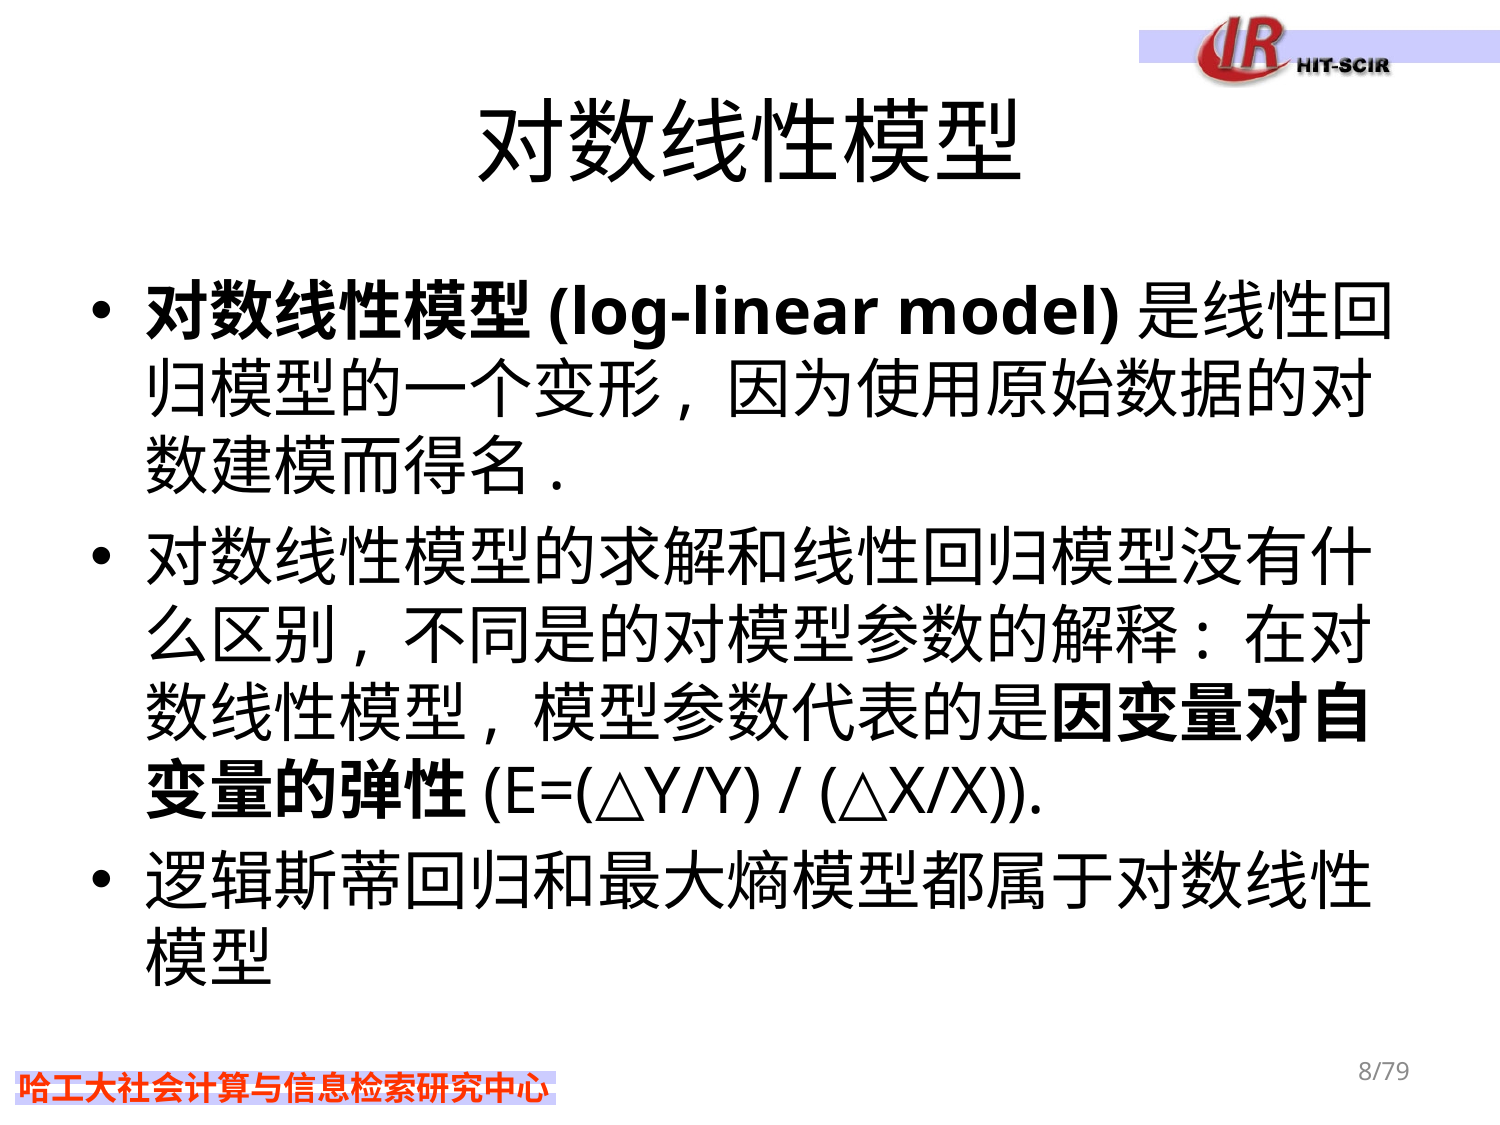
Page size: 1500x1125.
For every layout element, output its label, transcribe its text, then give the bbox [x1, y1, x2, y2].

picture [1139, 4, 1500, 88]
slide_number 8/79 [1074, 1042, 1425, 1103]
title 对数线性模型 [75, 45, 1425, 233]
list 对数线性模型(log-linear model)是线性回归模型的一个变形, 因为使用原始数据的对数建模而得名. 对数线性模型的求解和线性回归模型没有什么区别, 不同是的对模型参数的解释: 在对数线性模型, 模型参数代表的是因变量对自变量的弹性(E=(△Y/Y) / (△X/X)). 逻辑斯蒂回归和最大熵模型都属于对数线性模型 [75, 262, 1425, 1005]
picture [0, 1054, 585, 1125]
